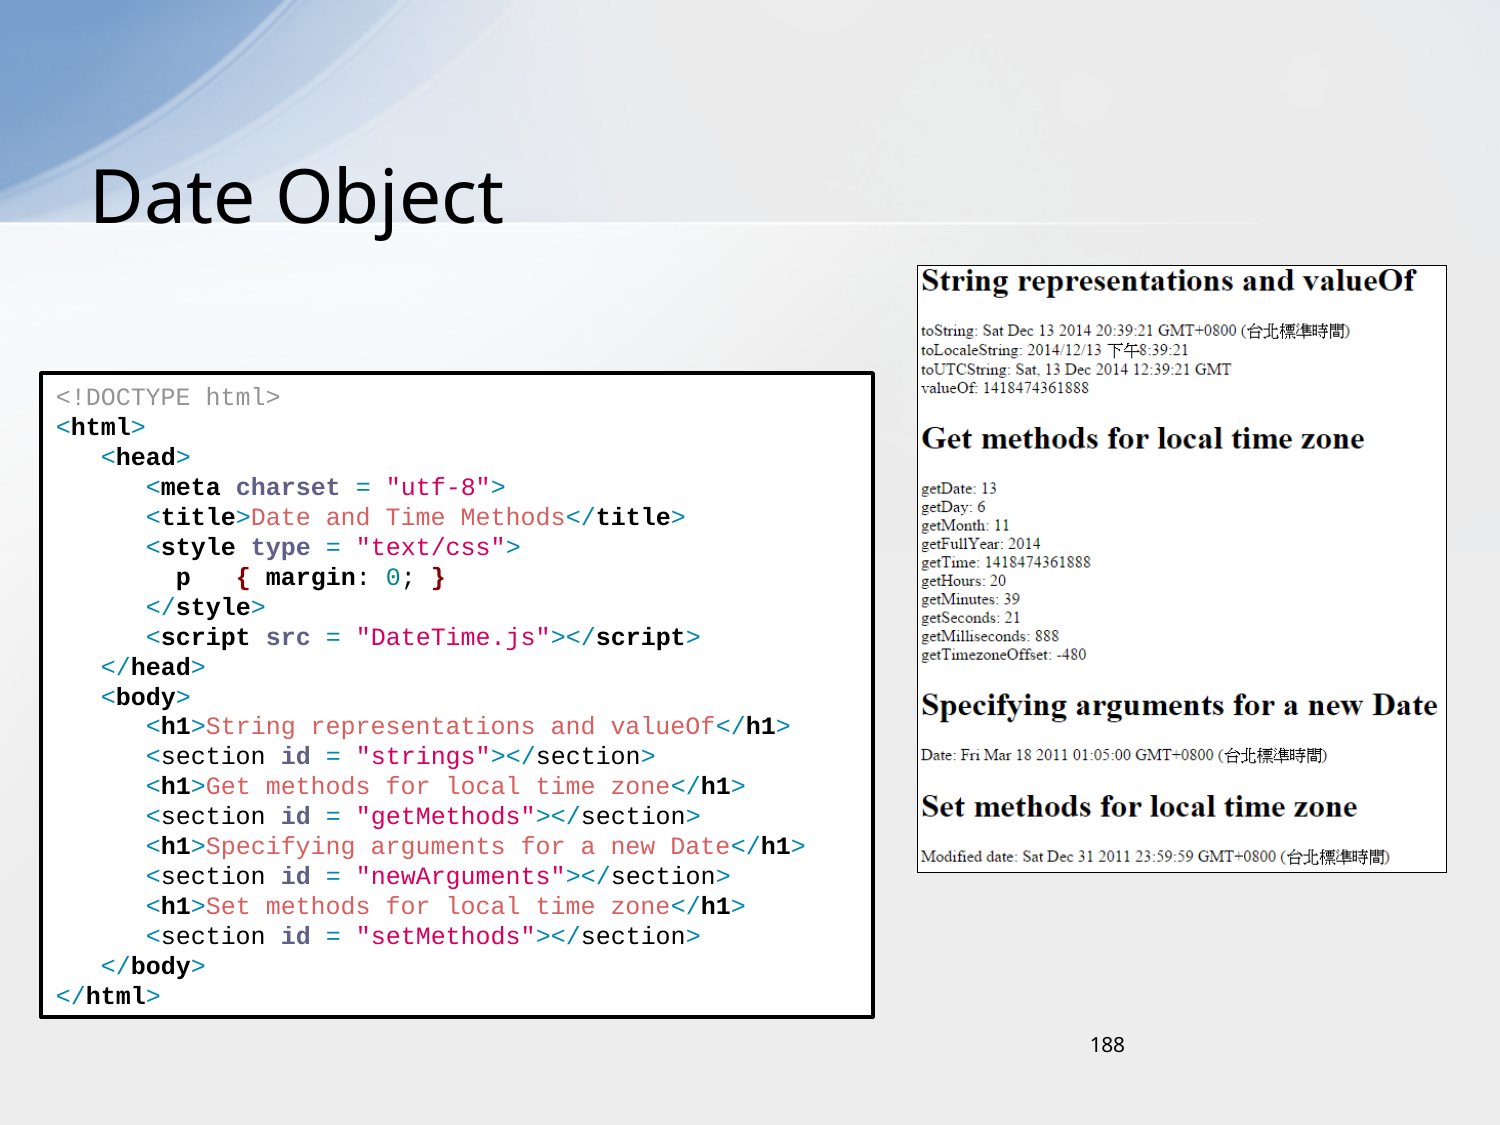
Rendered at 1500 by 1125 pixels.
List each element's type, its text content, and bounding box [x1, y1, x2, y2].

text_box <!DOCTYPE html> <html> <head> <meta charset = "utf-8"> <title>Date and Time Methods</title> <style type = "text/css"> p { margin: 0; } </style> <script src = "DateTime.js"></script> </head> <body> <h1>String representations and valueOf</h1> <section id = "strings"></section> <h1>Get methods for local time zone</h1> <section id = "getMethods"></section> <h1>Specifying arguments for a new Date</h1> <section id = "newArguments"></section> <h1>Set methods for local time zone</h1> <section id = "setMethods"></section> </body> </html> [39, 371, 875, 1019]
picture [0, 0, 1500, 1125]
title Date Object [75, 58, 1425, 247]
slide_number 188 [1074, 1024, 1425, 1103]
